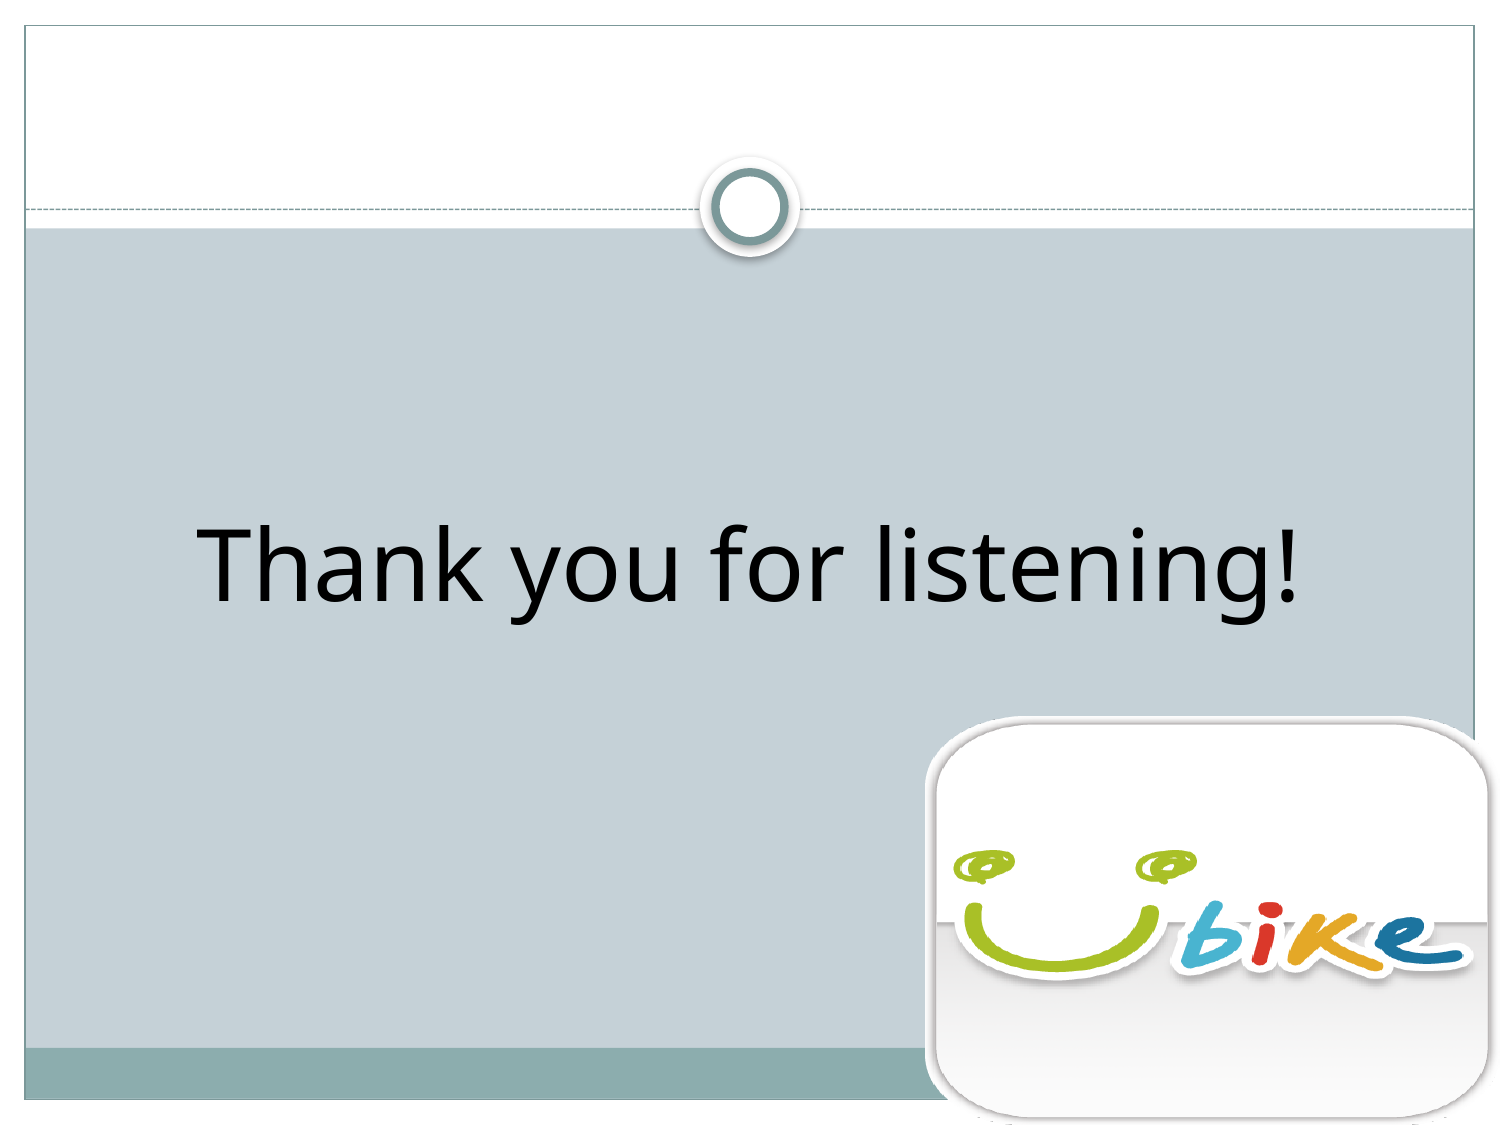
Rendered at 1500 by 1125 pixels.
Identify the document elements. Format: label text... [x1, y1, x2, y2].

title Thank you for listening! [49, 503, 1450, 629]
picture [925, 716, 1500, 1125]
